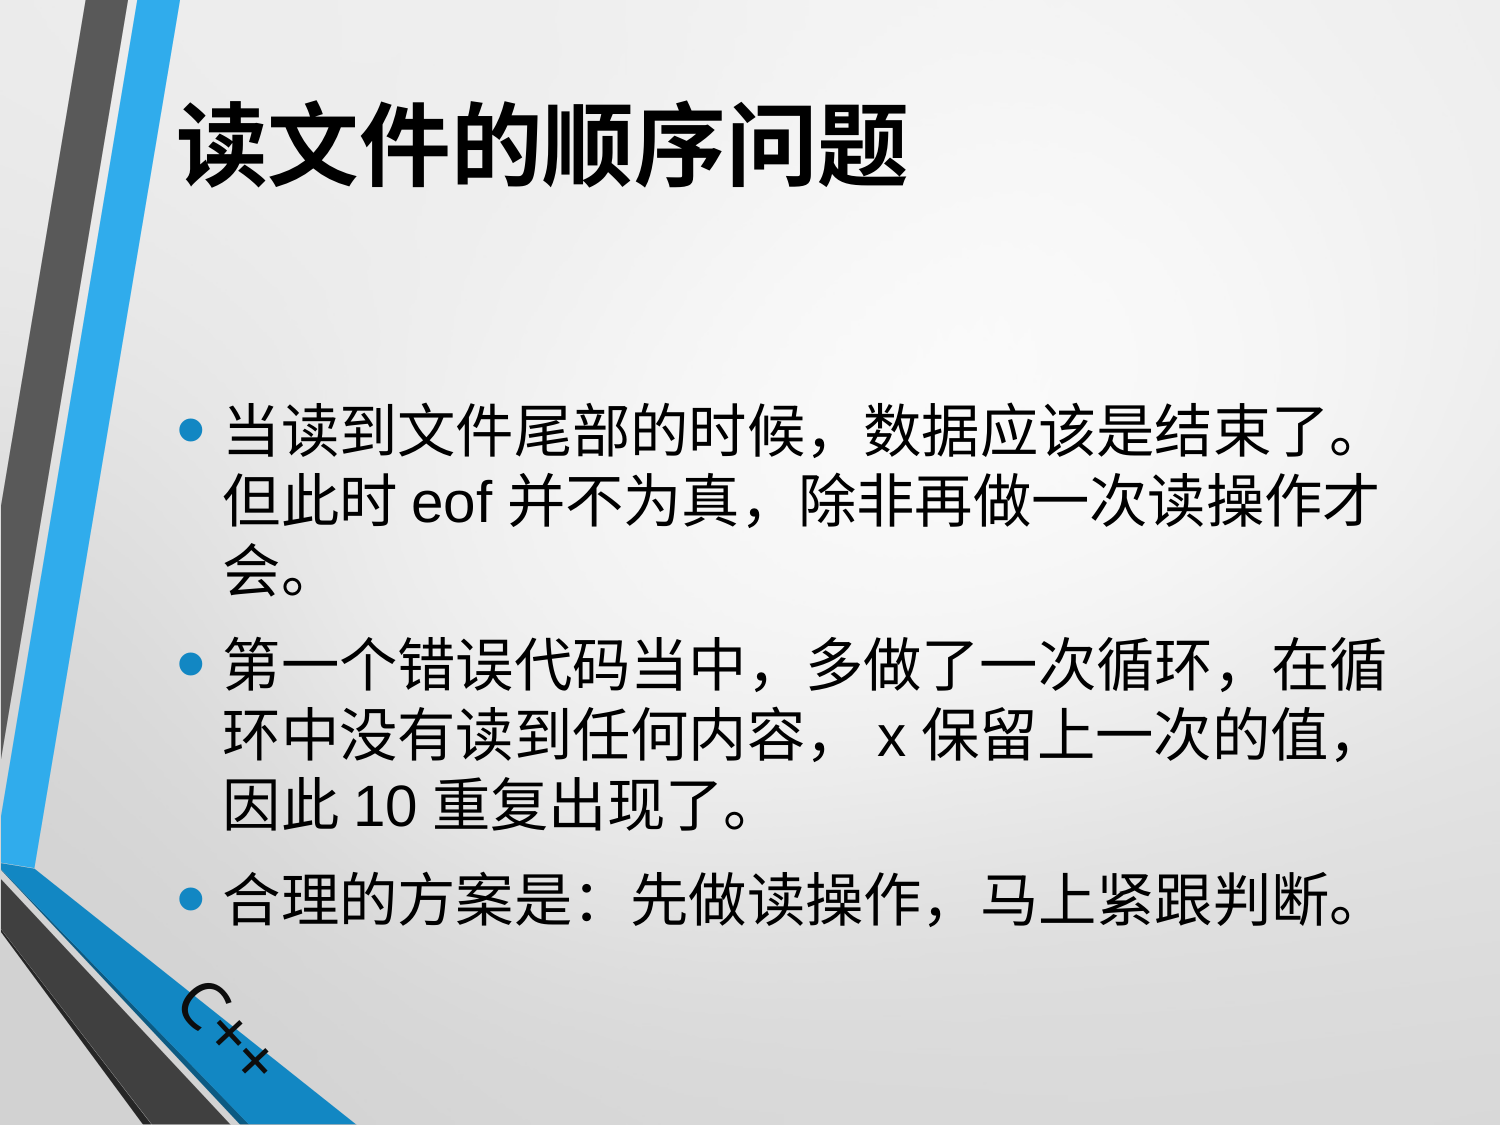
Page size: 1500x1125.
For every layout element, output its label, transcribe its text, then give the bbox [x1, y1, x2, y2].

list 当读到文件尾部的时候，数据应该是结束了。但此时eof并不为真，除非再做一次读操作才会。 第一个错误代码当中，多做了一次循环，在循环中没有读到任何内容，x保留上一次的值，因此10重复出现了。 合理的方案是：先做读操作，马上紧跟判断。 [161, 275, 1425, 1053]
picture [0, 0, 358, 1125]
title 读文件的顺序问题 [161, 43, 1425, 242]
